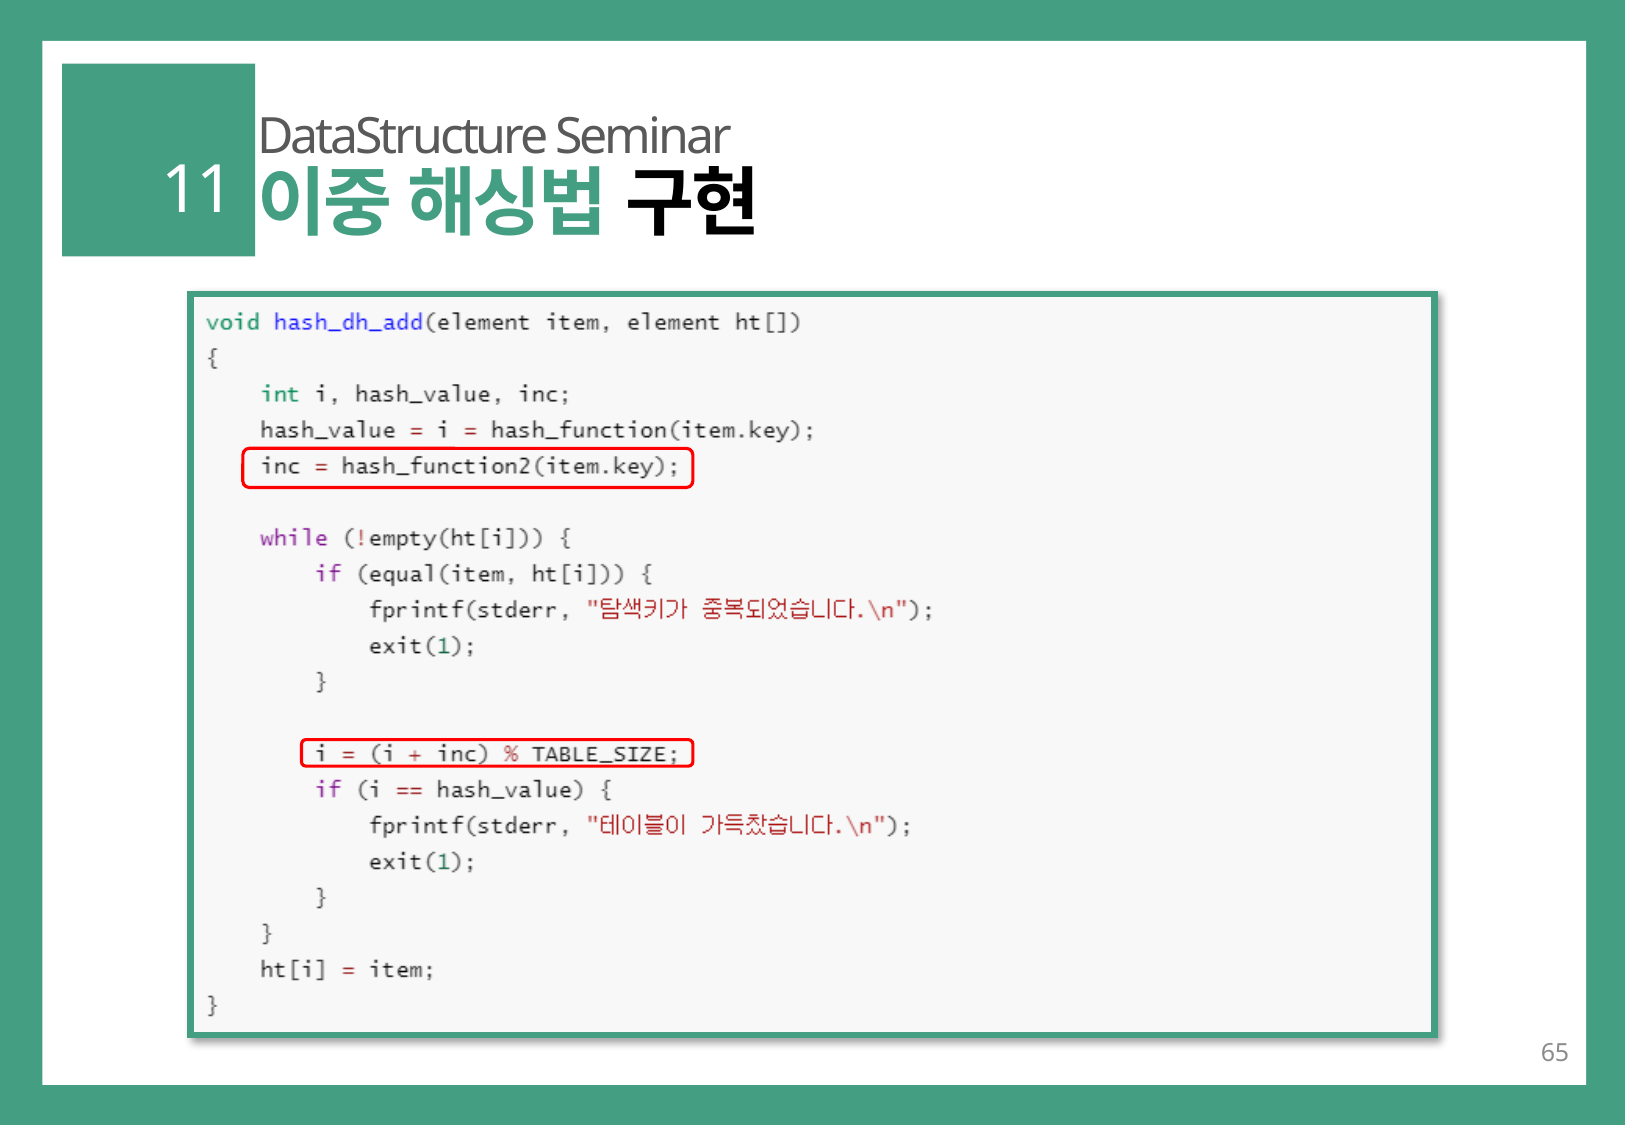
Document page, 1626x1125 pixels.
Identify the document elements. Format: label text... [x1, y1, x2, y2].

list 이중 해싱법 구현 [242, 160, 1399, 251]
picture [193, 297, 1432, 1032]
list 11 [88, 151, 250, 229]
list DataStructure Seminar [242, 113, 982, 161]
slide_number 65 [1218, 1023, 1585, 1084]
